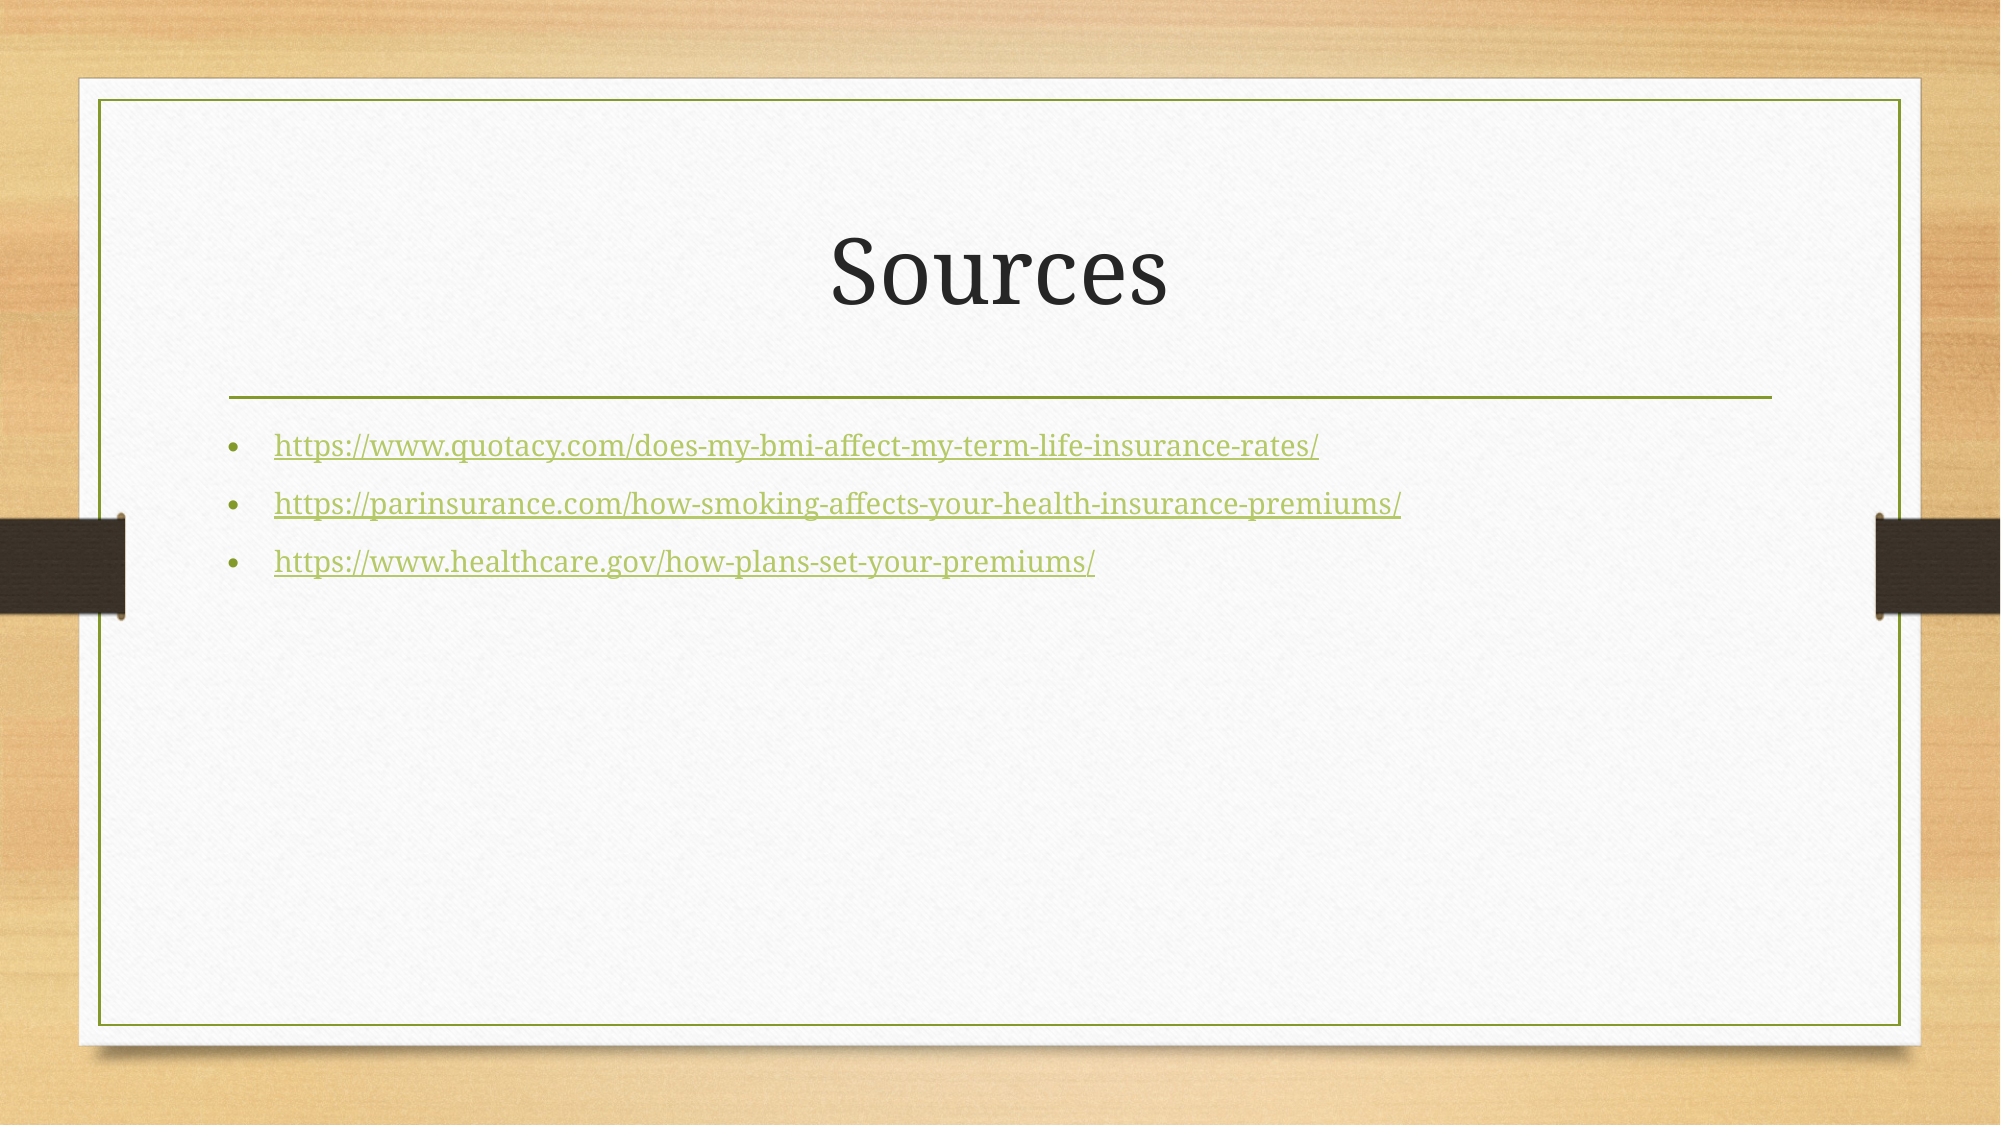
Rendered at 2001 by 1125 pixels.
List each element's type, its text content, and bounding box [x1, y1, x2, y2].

title Sources [212, 161, 1788, 375]
picture [0, 0, 2001, 1125]
list https://www.quotacy.com/does-my-bmi-affect-my-term-life-insurance-rates/ https://parinsurance.com/how-smoking-affects-your-health-insurance-premiums/ https://www.healthcare.gov/how-plans-set-your-premiums/ [212, 419, 1788, 964]
